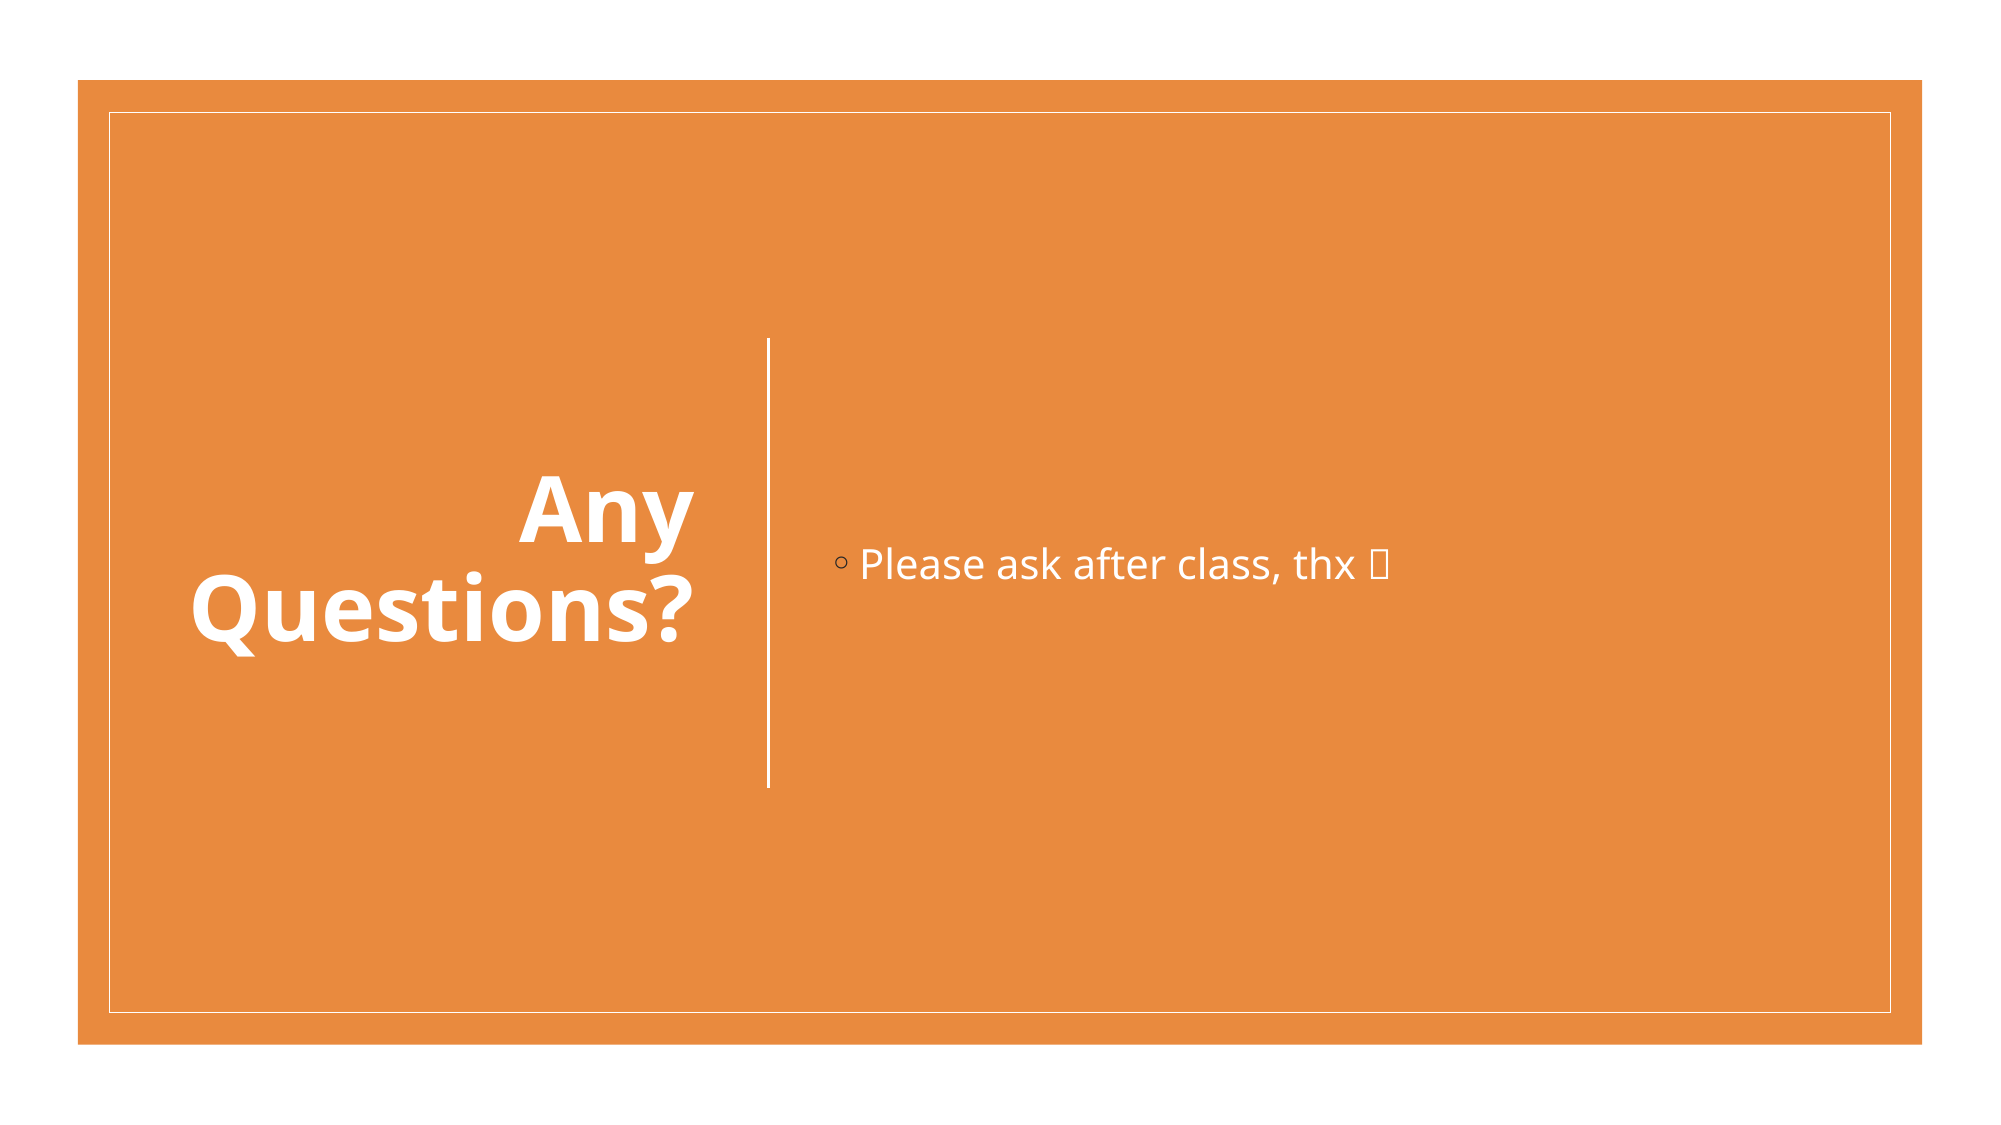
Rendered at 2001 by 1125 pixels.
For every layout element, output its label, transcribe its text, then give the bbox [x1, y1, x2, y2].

list Please ask after class, thx  [814, 164, 1834, 961]
text_box [0, 0, 2000, 1125]
text_box [109, 112, 1891, 1013]
title Any Questions? [142, 164, 711, 961]
text_box [77, 79, 1923, 1046]
